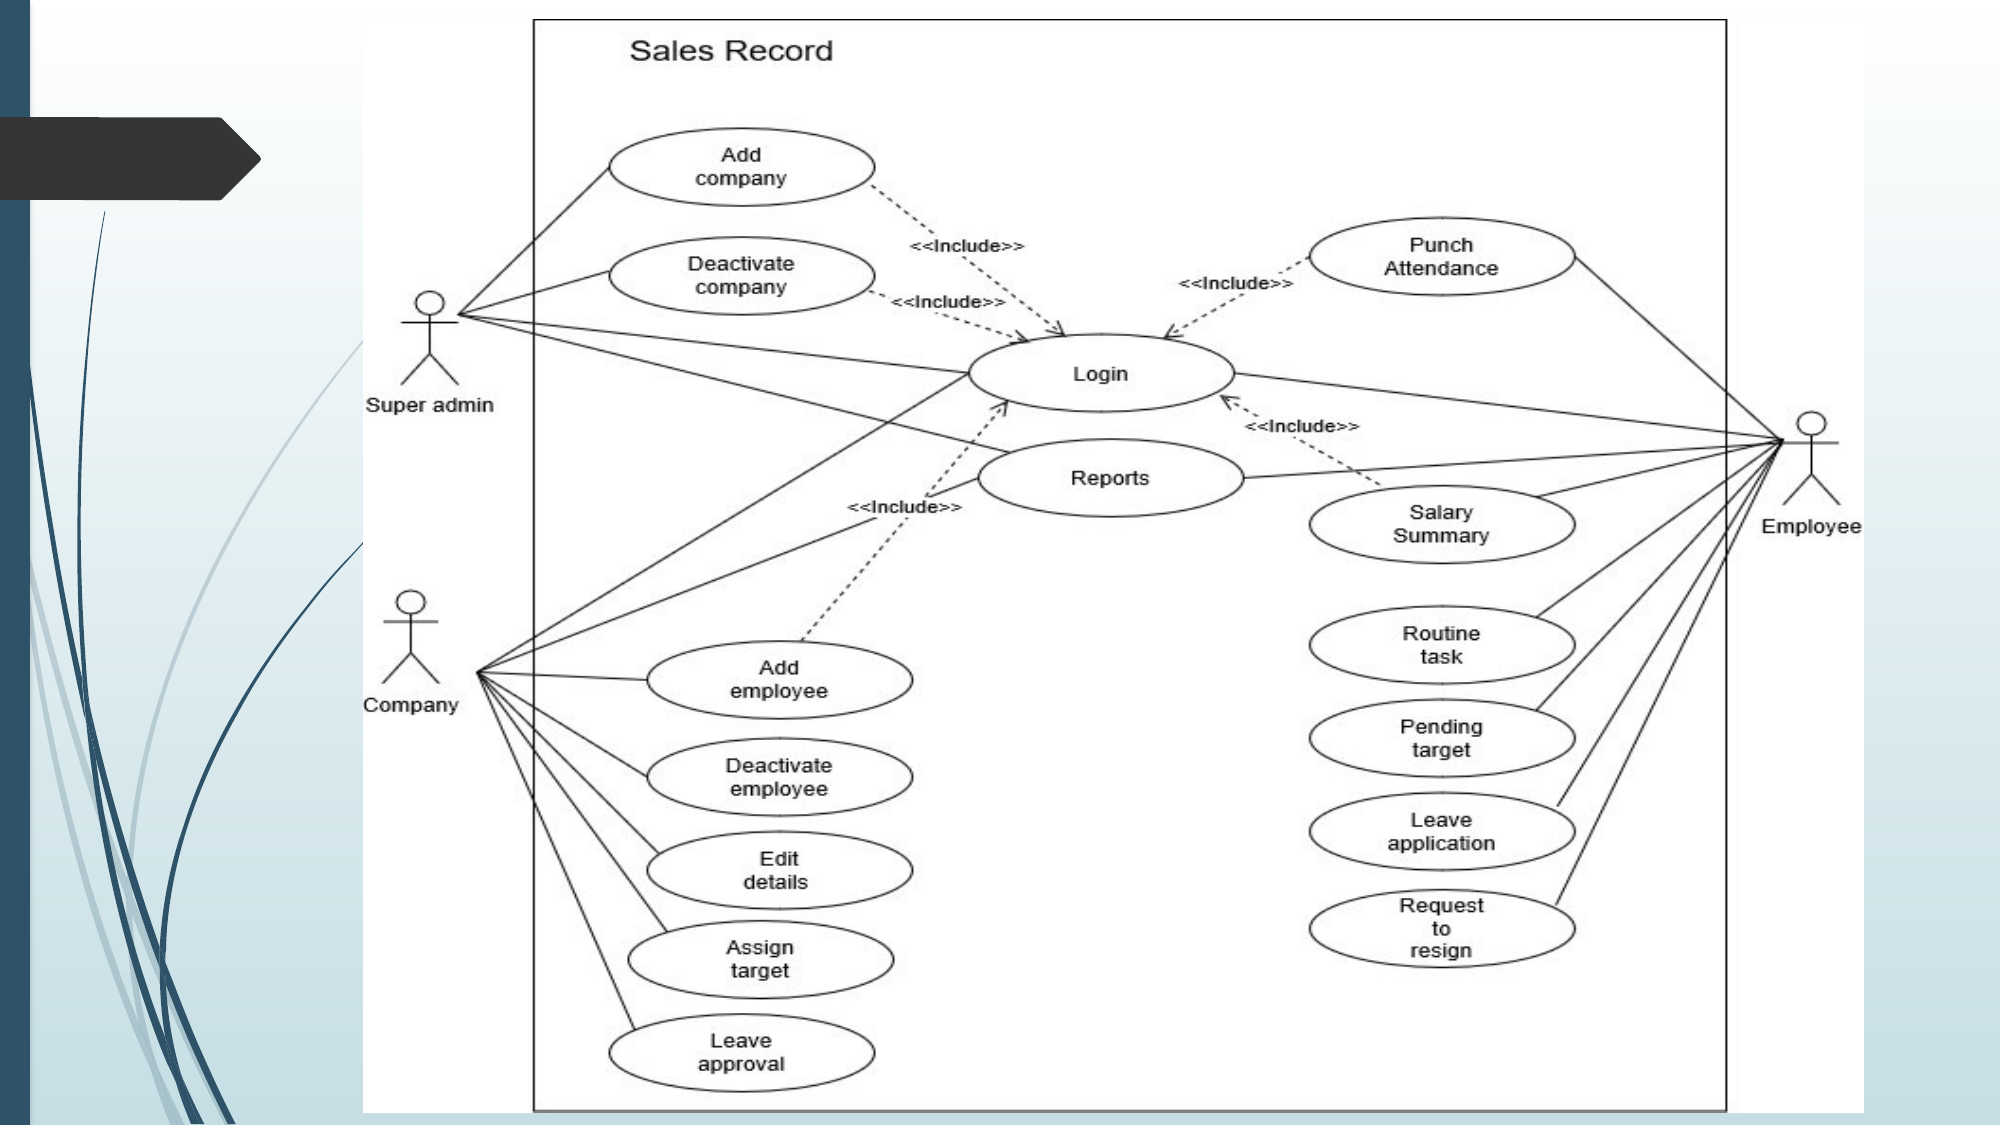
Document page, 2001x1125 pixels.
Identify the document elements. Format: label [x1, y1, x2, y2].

picture [362, 18, 1864, 1113]
